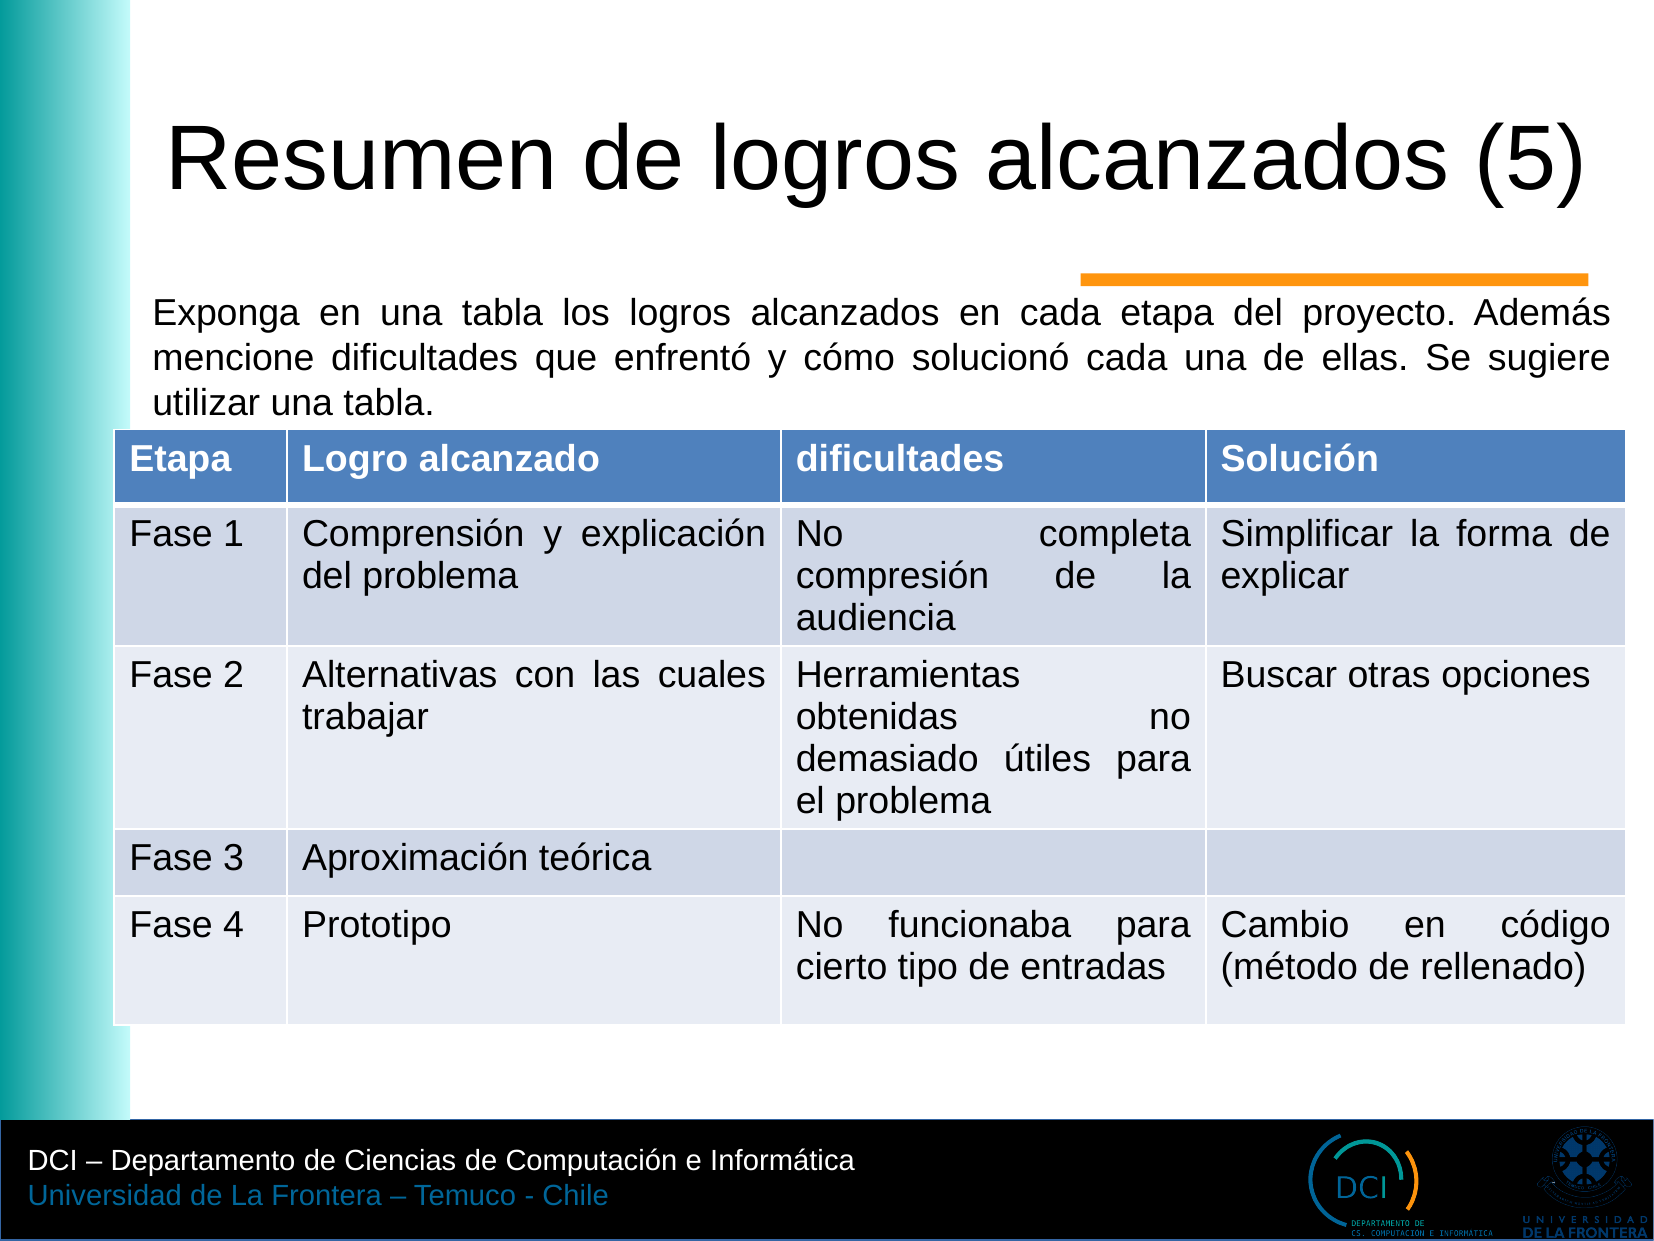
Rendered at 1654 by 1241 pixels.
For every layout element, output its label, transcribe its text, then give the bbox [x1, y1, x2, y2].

table_header Solución [1207, 430, 1625, 502]
table_cell Buscar otras opciones [1207, 647, 1625, 828]
table_cell Prototipo [288, 897, 780, 1024]
table_header dificultades [782, 430, 1205, 502]
table_cell Fase 4 [115, 897, 286, 1024]
table_cell Herramientas obtenidas no demasiado útiles para el problema [782, 647, 1205, 828]
table_header Logro alcanzado [288, 430, 780, 502]
table_cell No completa compresión de la audiencia [782, 508, 1205, 645]
table_cell [782, 830, 1205, 895]
table_cell Fase 3 [115, 830, 286, 895]
table_cell Comprensión y explicación del problema [288, 508, 780, 645]
table_cell Fase 2 [115, 647, 286, 828]
table_header Etapa [115, 430, 286, 502]
table_cell Aproximación teórica [288, 830, 780, 895]
table_cell No funcionaba para cierto tipo de entradas [782, 897, 1205, 1024]
table_cell Simplificar la forma de explicar [1207, 508, 1625, 645]
table_cell [1207, 830, 1625, 895]
table_cell Cambio en código (método de rellenado) [1207, 897, 1625, 1024]
table_cell Alternativas con las cuales trabajar [288, 647, 780, 828]
picture [1308, 1126, 1648, 1241]
text_box Resumen de logros alcanzados (5) [165, 49, 1654, 257]
text_box Exponga en una tabla los logros alcanzados en cada etapa del proyecto. Además mencione dificultades que enfrentó y cómo solucionó cada una de ellas. Se sugiere utilizar una tabla. [137, 280, 1626, 429]
table_cell Fase 1 [115, 508, 286, 645]
